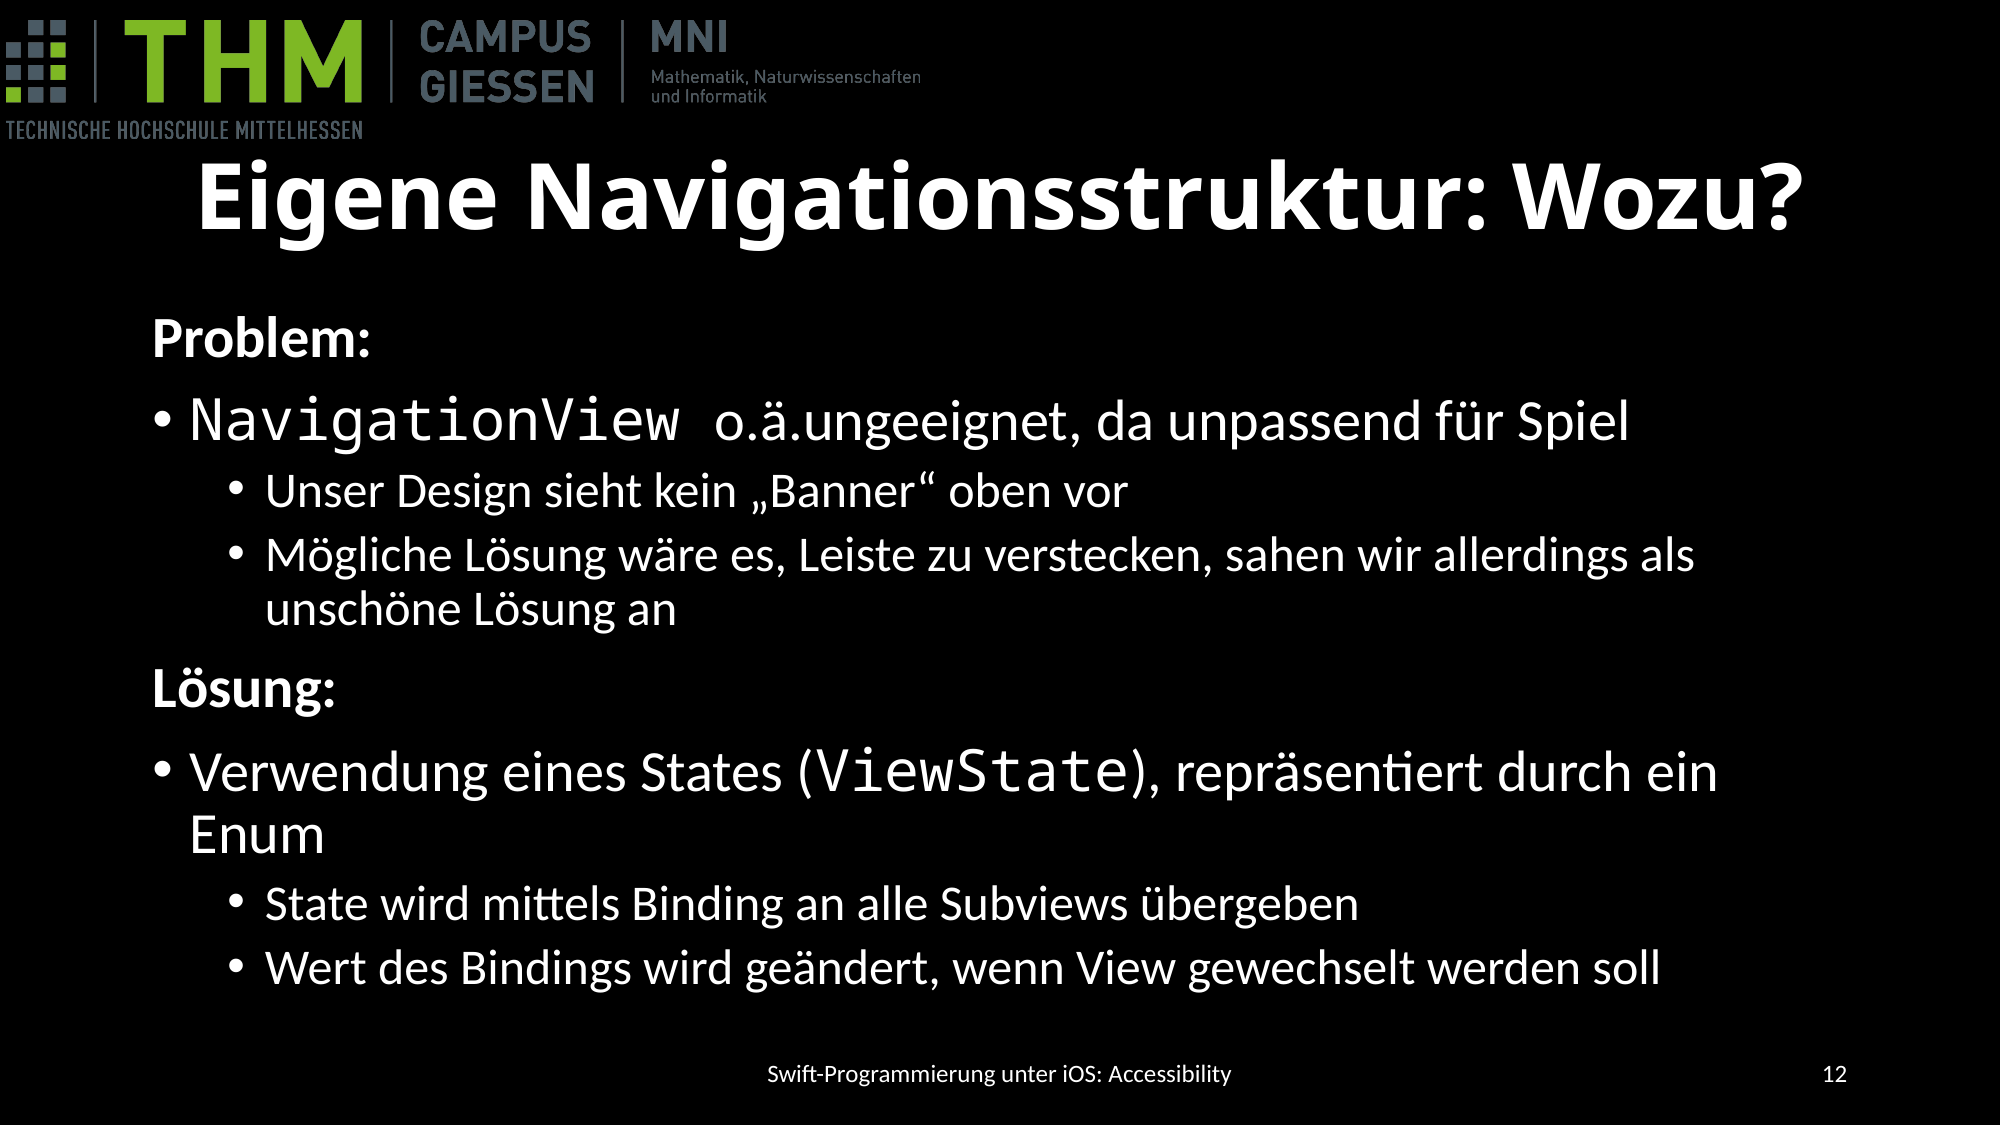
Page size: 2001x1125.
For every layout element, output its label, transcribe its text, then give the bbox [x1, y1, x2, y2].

list Problem: NavigationView o.ä.ungeeignet, da unpassend für Spiel Unser Design sieht kein „Banner“ oben vor Mögliche Lösung wäre es, Leiste zu verstecken, sahen wir allerdings als unschöne Lösung an Lösung: Verwendung eines States (ViewState), repräsentiert durch ein Enum State wird mittels Binding an alle Subviews übergeben Wert des Bindings wird geändert, wenn View gewechselt werden soll [137, 299, 1863, 1014]
footer Swift-Programmierung unter iOS: Accessibility [662, 1042, 1338, 1103]
slide_number 11 [1412, 1042, 1863, 1103]
title Eigene Navigationsstruktur: Wozu? [137, 122, 1863, 278]
picture [6, 20, 920, 139]
